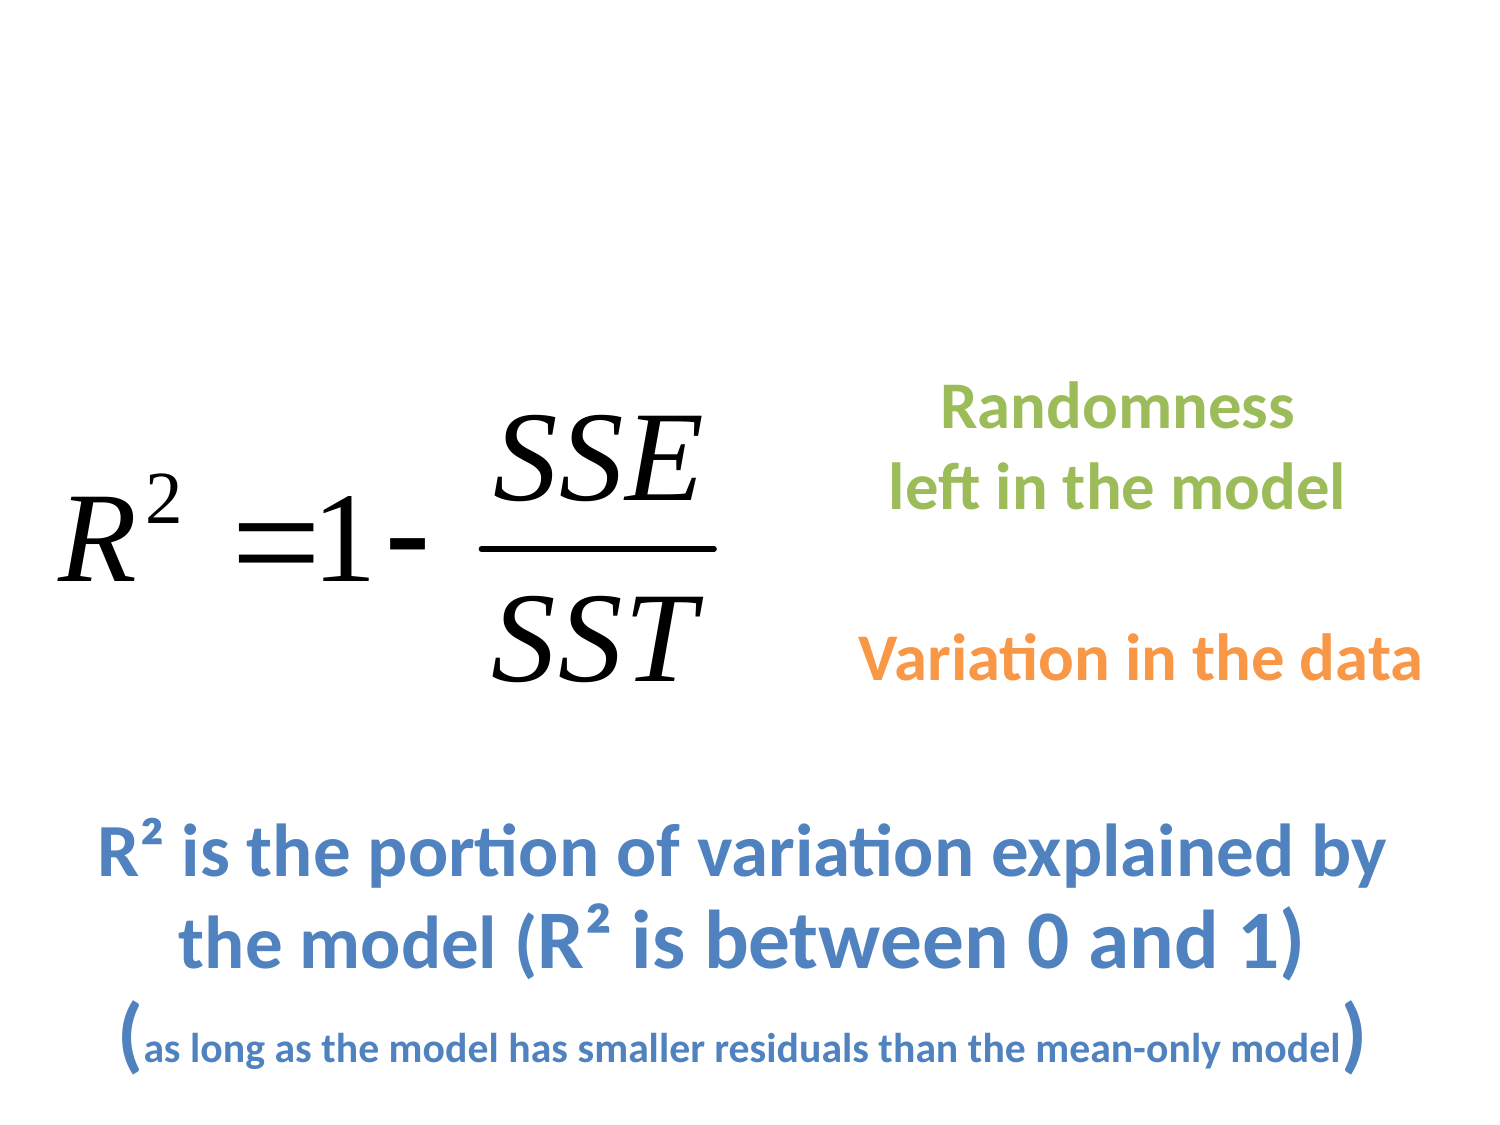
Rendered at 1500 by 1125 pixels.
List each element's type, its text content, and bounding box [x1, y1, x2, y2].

text_box Randomness left in the model [778, 353, 1472, 531]
text_box R² is the portion of variation explained by the model (R² is between 0 and 1) (as long as the model has smaller residuals than the mean-only model) [63, 790, 1422, 1087]
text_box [34, 377, 743, 710]
text_box Variation in the data [828, 605, 1454, 701]
